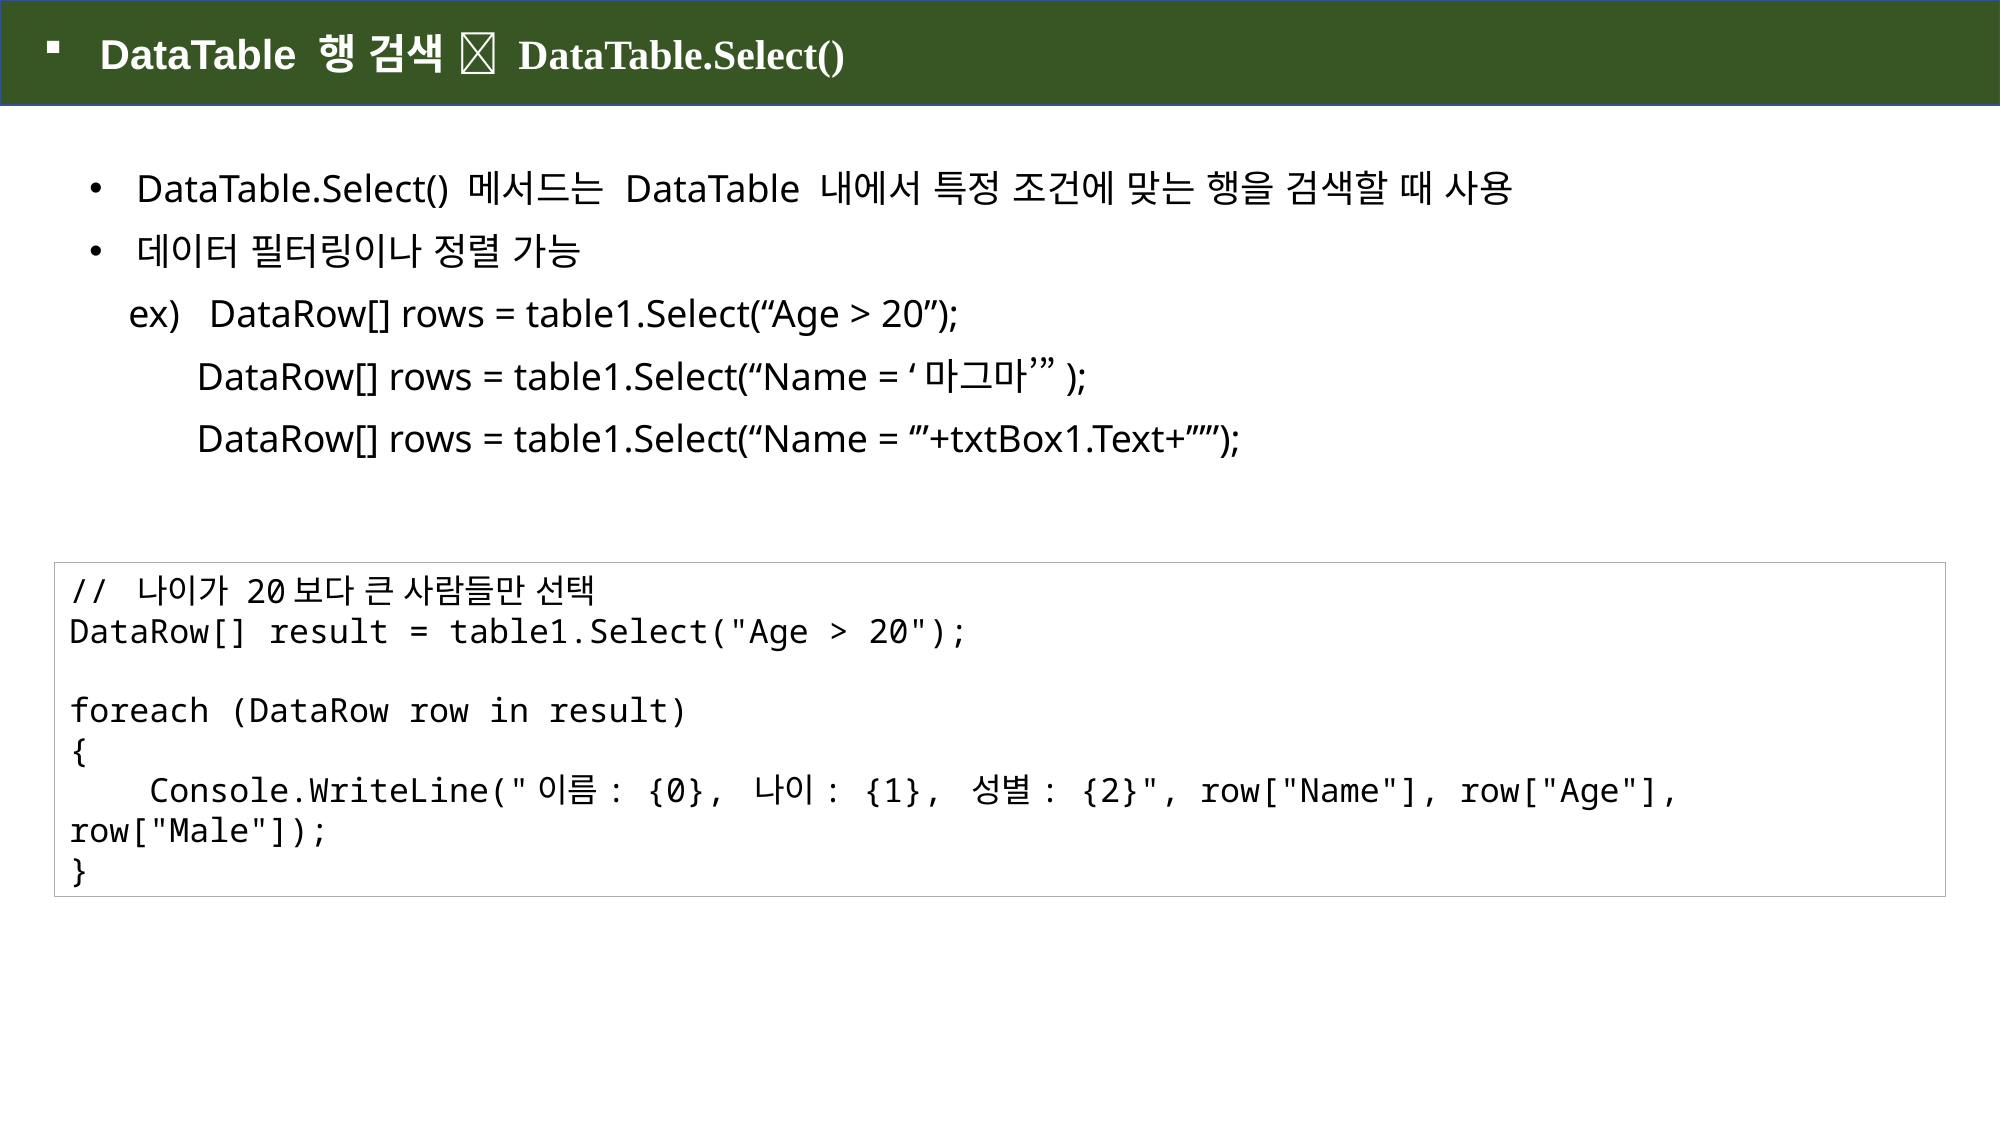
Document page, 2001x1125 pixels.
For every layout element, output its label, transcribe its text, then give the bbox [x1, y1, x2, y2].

text_box DataTable 행 검색  DataTable.Select() [0, 0, 2000, 106]
text_box DataTable.Select() 메서드는 DataTable 내에서 특정 조건에 맞는 행을 검색할 때 사용 데이터 필터링이나 정렬 가능 ex) DataRow[] rows = table1.Select(“Age > 20”); DataRow[] rows = table1.Select(“Name = ‘마그마’”); DataRow[] rows = table1.Select(“Name = ‘”+txtBox1.Text+’””); [74, 140, 1529, 531]
text_box // 나이가 20보다 큰 사람들만 선택 DataRow[] result = table1.Select("Age > 20"); foreach (DataRow row in result) { Console.WriteLine("이름: {0}, 나이: {1}, 성별: {2}", row["Name"], row["Age"], row["Male"]); } [54, 562, 1946, 897]
